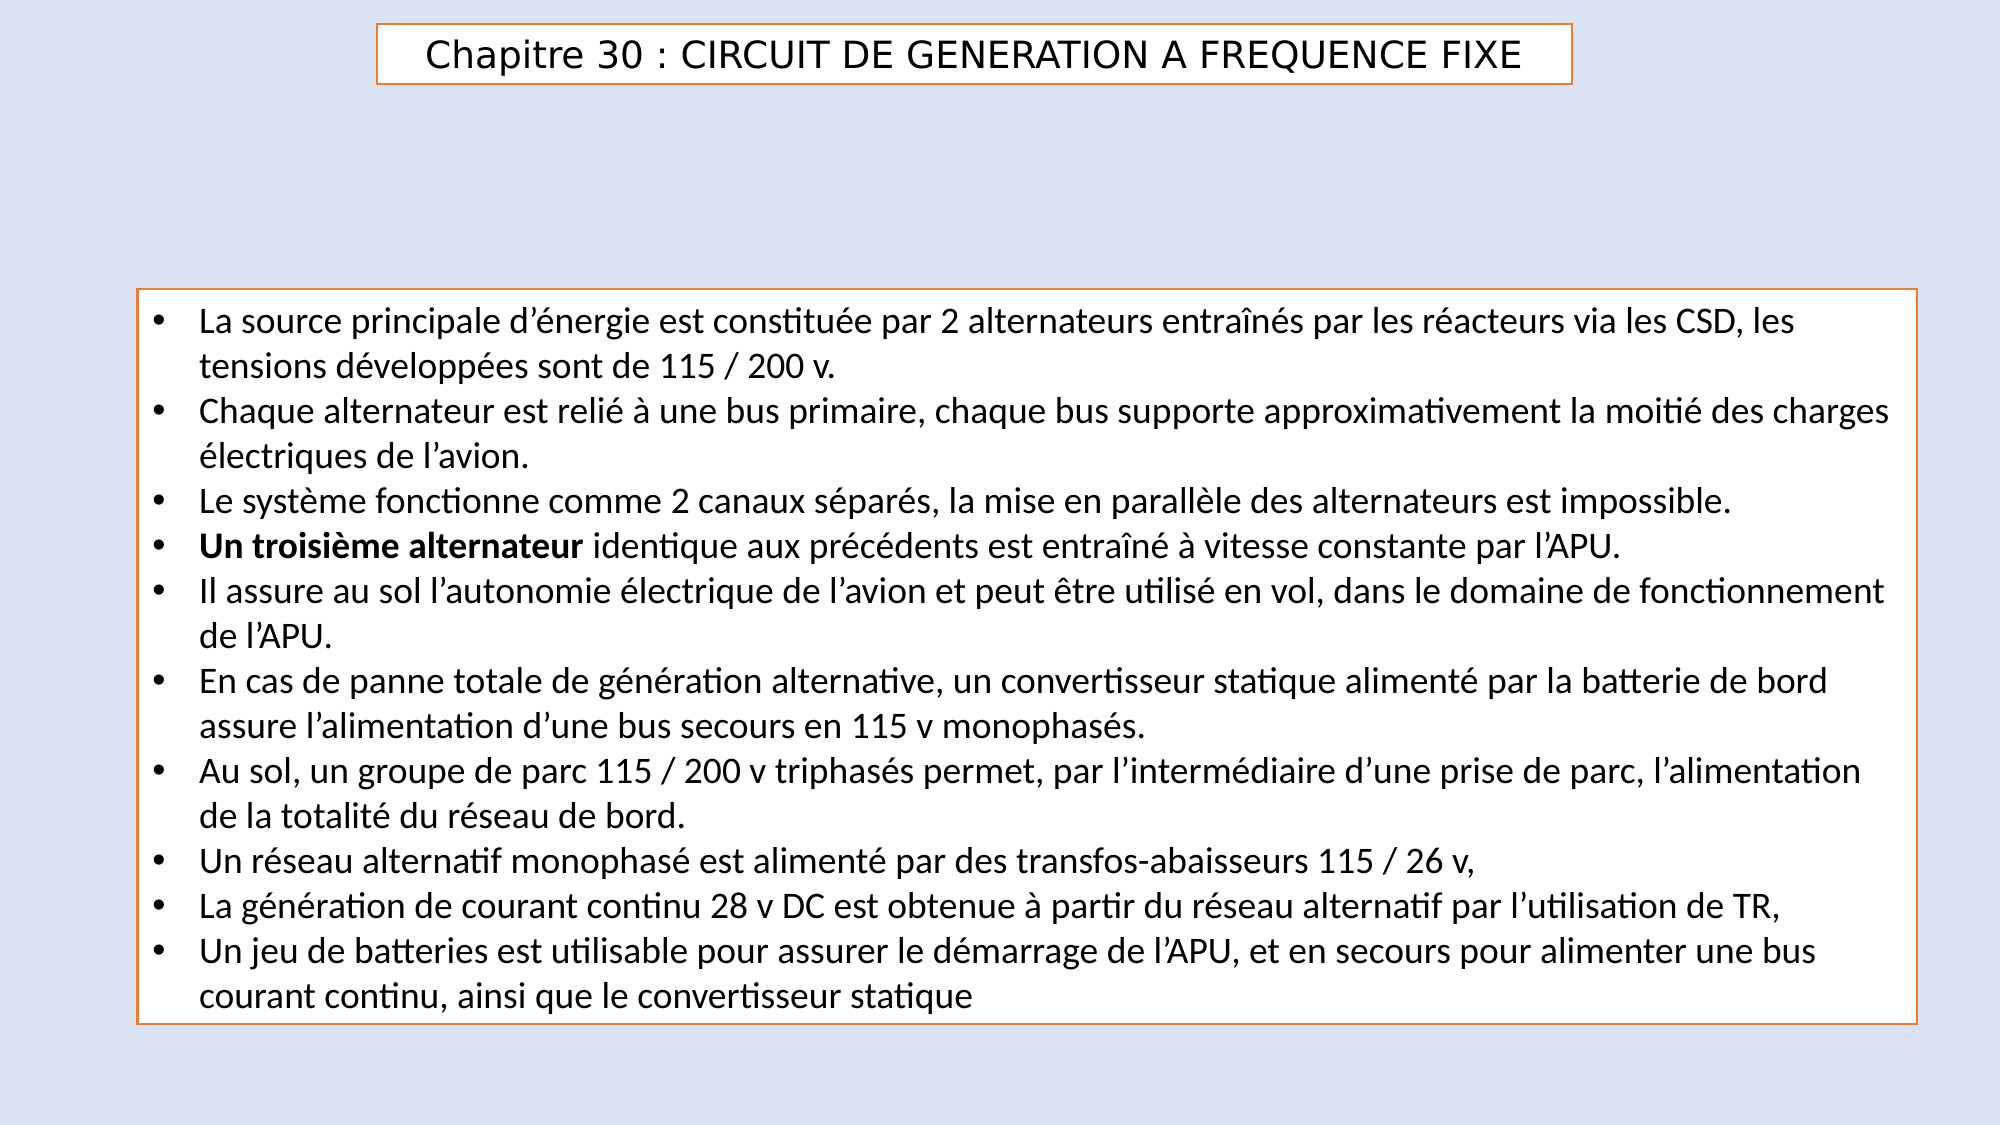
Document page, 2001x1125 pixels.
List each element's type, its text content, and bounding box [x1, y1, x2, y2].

text_box La source principale d’énergie est constituée par 2 alternateurs entraînés par les réacteurs via les CSD, les tensions développées sont de 115 / 200 v. Chaque alternateur est relié à une bus primaire, chaque bus supporte approximativement la moitié des charges électriques de l’avion. Le système fonctionne comme 2 canaux séparés, la mise en parallèle des alternateurs est impossible. Un troisième alternateur identique aux précédents est entraîné à vitesse constante par l’APU. Il assure au sol l’autonomie électrique de l’avion et peut être utilisé en vol, dans le domaine de fonctionnement de l’APU. En cas de panne totale de génération alternative, un convertisseur statique alimenté par la batterie de bord assure l’alimentation d’une bus secours en 115 v monophasés. Au sol, un groupe de parc 115 / 200 v triphasés permet, par l’intermédiaire d’une prise de parc, l’alimentation de la totalité du réseau de bord. Un réseau alternatif monophasé est alimenté par des transfos-abaisseurs 115 / 26 v, La génération de courant continu 28 v DC est obtenue à partir du réseau alternatif par l’utilisation de TR, Un jeu de batteries est utilisable pour assurer le démarrage de l’APU, et en secours pour alimenter une bus courant continu, ainsi que le convertisseur statique [136, 288, 1918, 1025]
text_box Chapitre 30 : CIRCUIT DE GENERATION A FREQUENCE FIXE [376, 23, 1573, 85]
